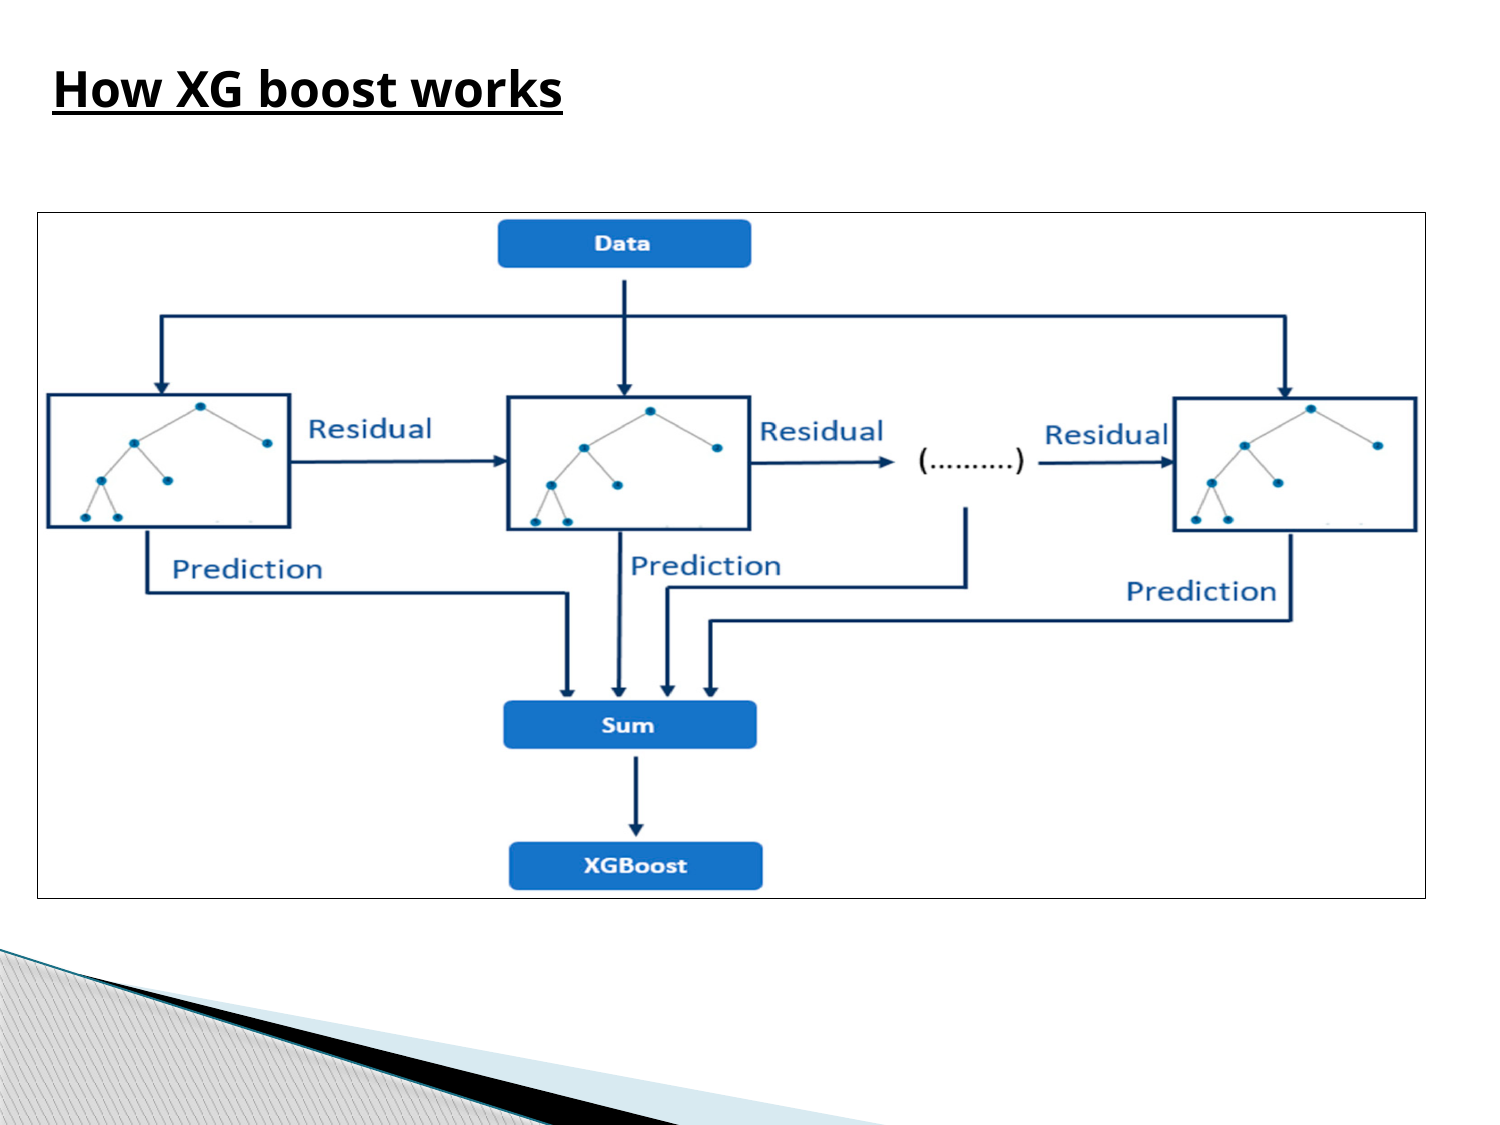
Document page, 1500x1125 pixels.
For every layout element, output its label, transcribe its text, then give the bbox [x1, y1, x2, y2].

text_box How XG boost works [37, 49, 888, 125]
picture [37, 212, 1426, 899]
